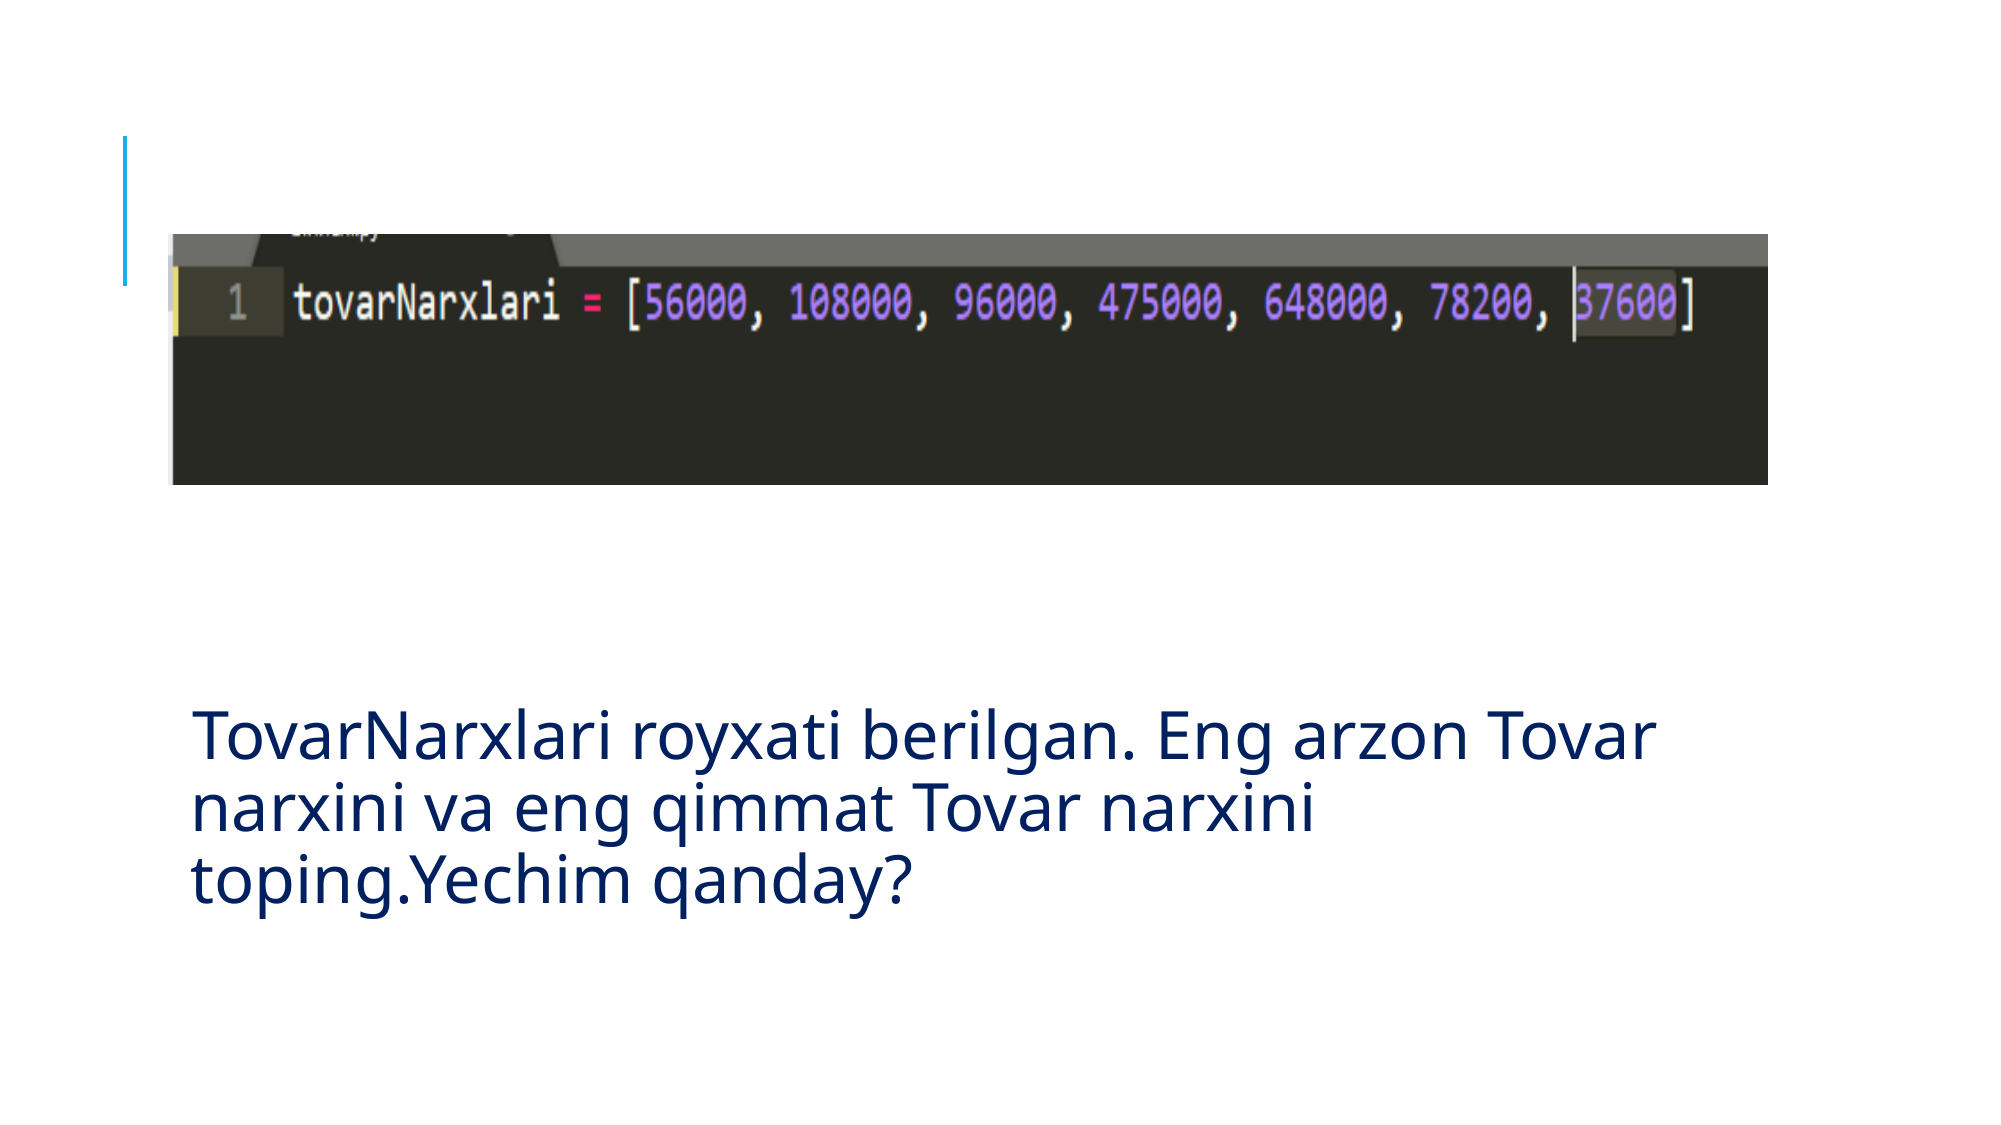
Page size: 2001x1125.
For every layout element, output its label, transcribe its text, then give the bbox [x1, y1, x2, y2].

picture [167, 234, 1769, 485]
list TovarNarxlari royxati berilgan. Eng arzon Tovar narxini va eng qimmat Tovar narxini toping.Yechim qanday? [168, 493, 1763, 1035]
